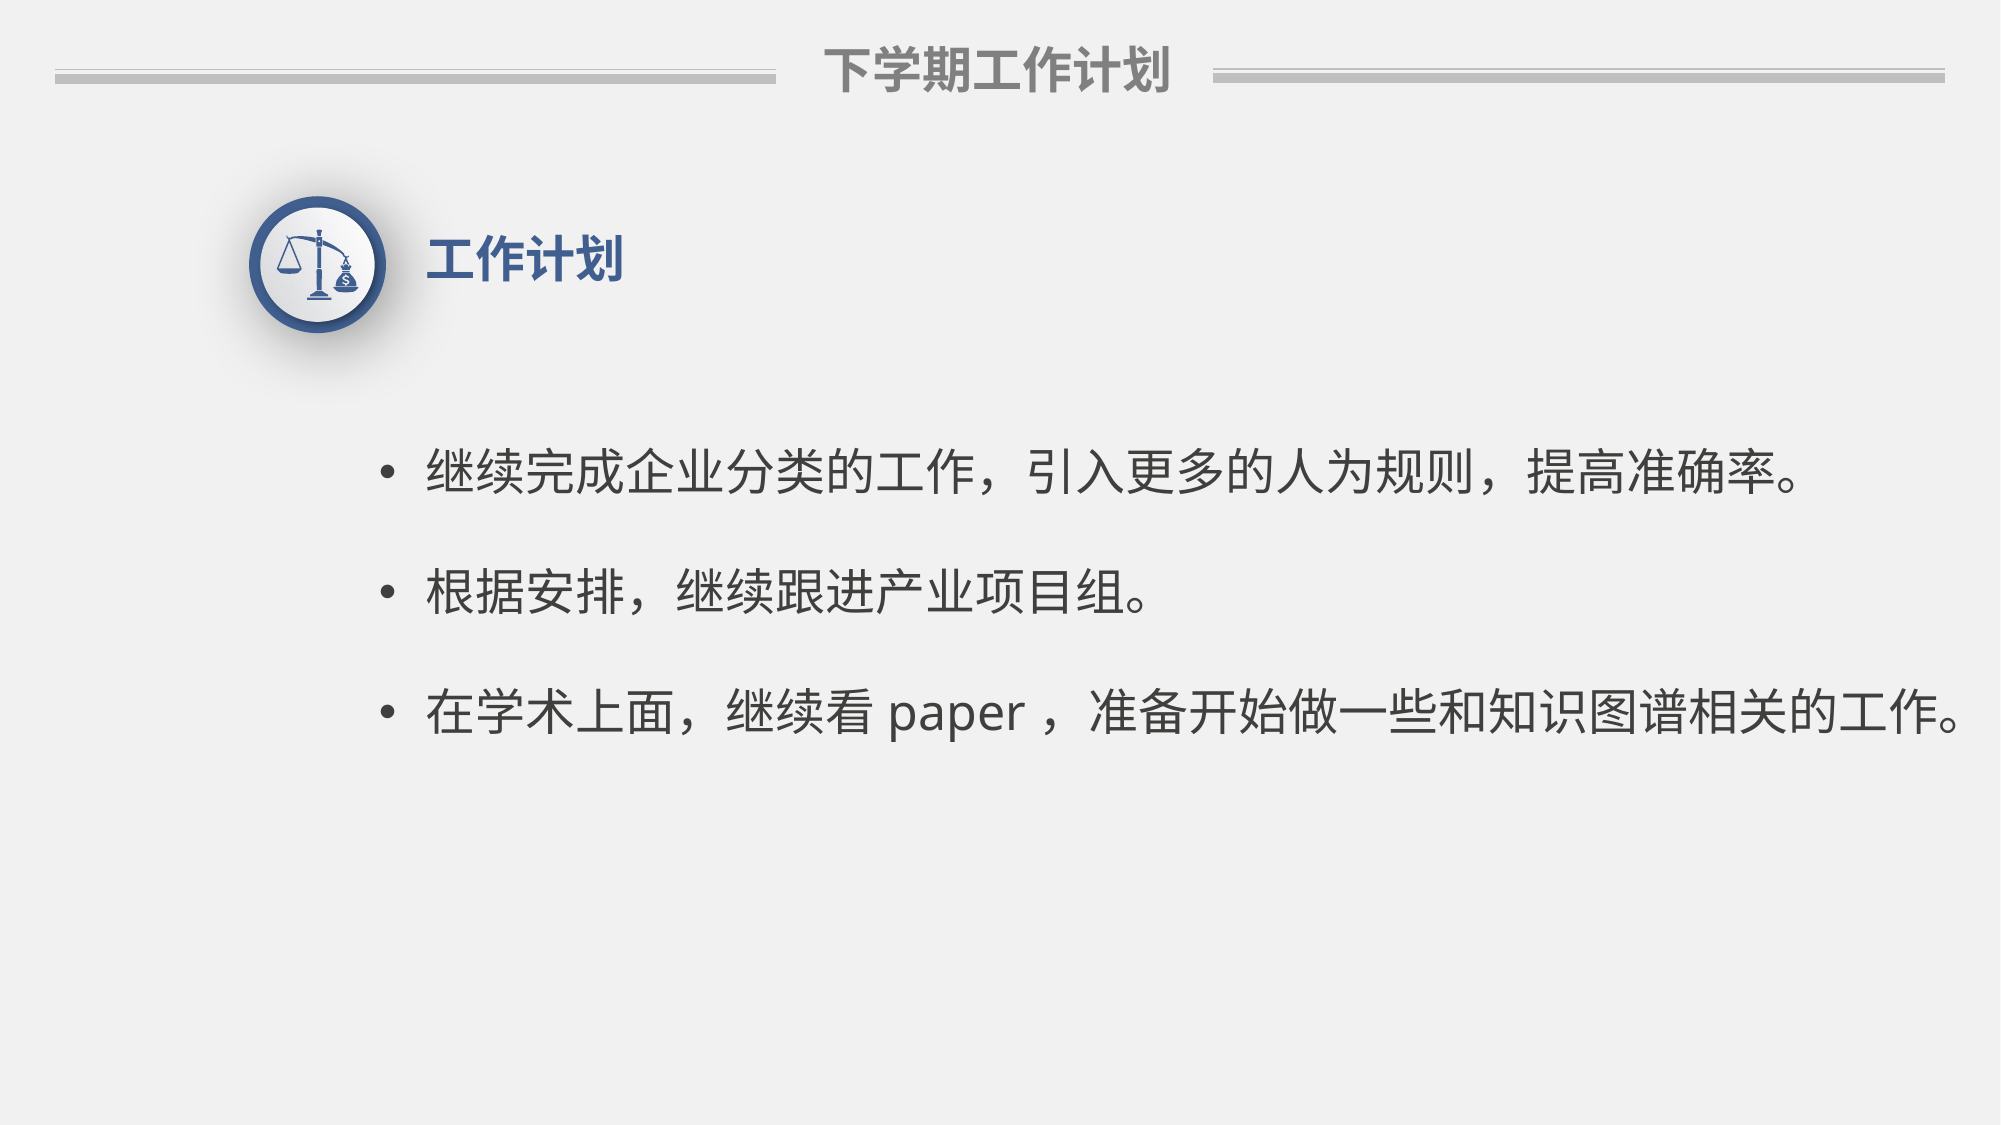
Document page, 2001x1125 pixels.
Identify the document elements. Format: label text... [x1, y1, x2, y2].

text_box 工作计划 [423, 219, 641, 295]
text_box 继续完成企业分类的工作，引入更多的人为规则，提高准确率。 根据安排，继续跟进产业项目组。 在学术上面，继续看paper，准备开始做一些和知识图谱相关的工作。 [364, 373, 2001, 749]
text_box 下学期工作计划 [782, 30, 1213, 106]
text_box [248, 195, 387, 334]
